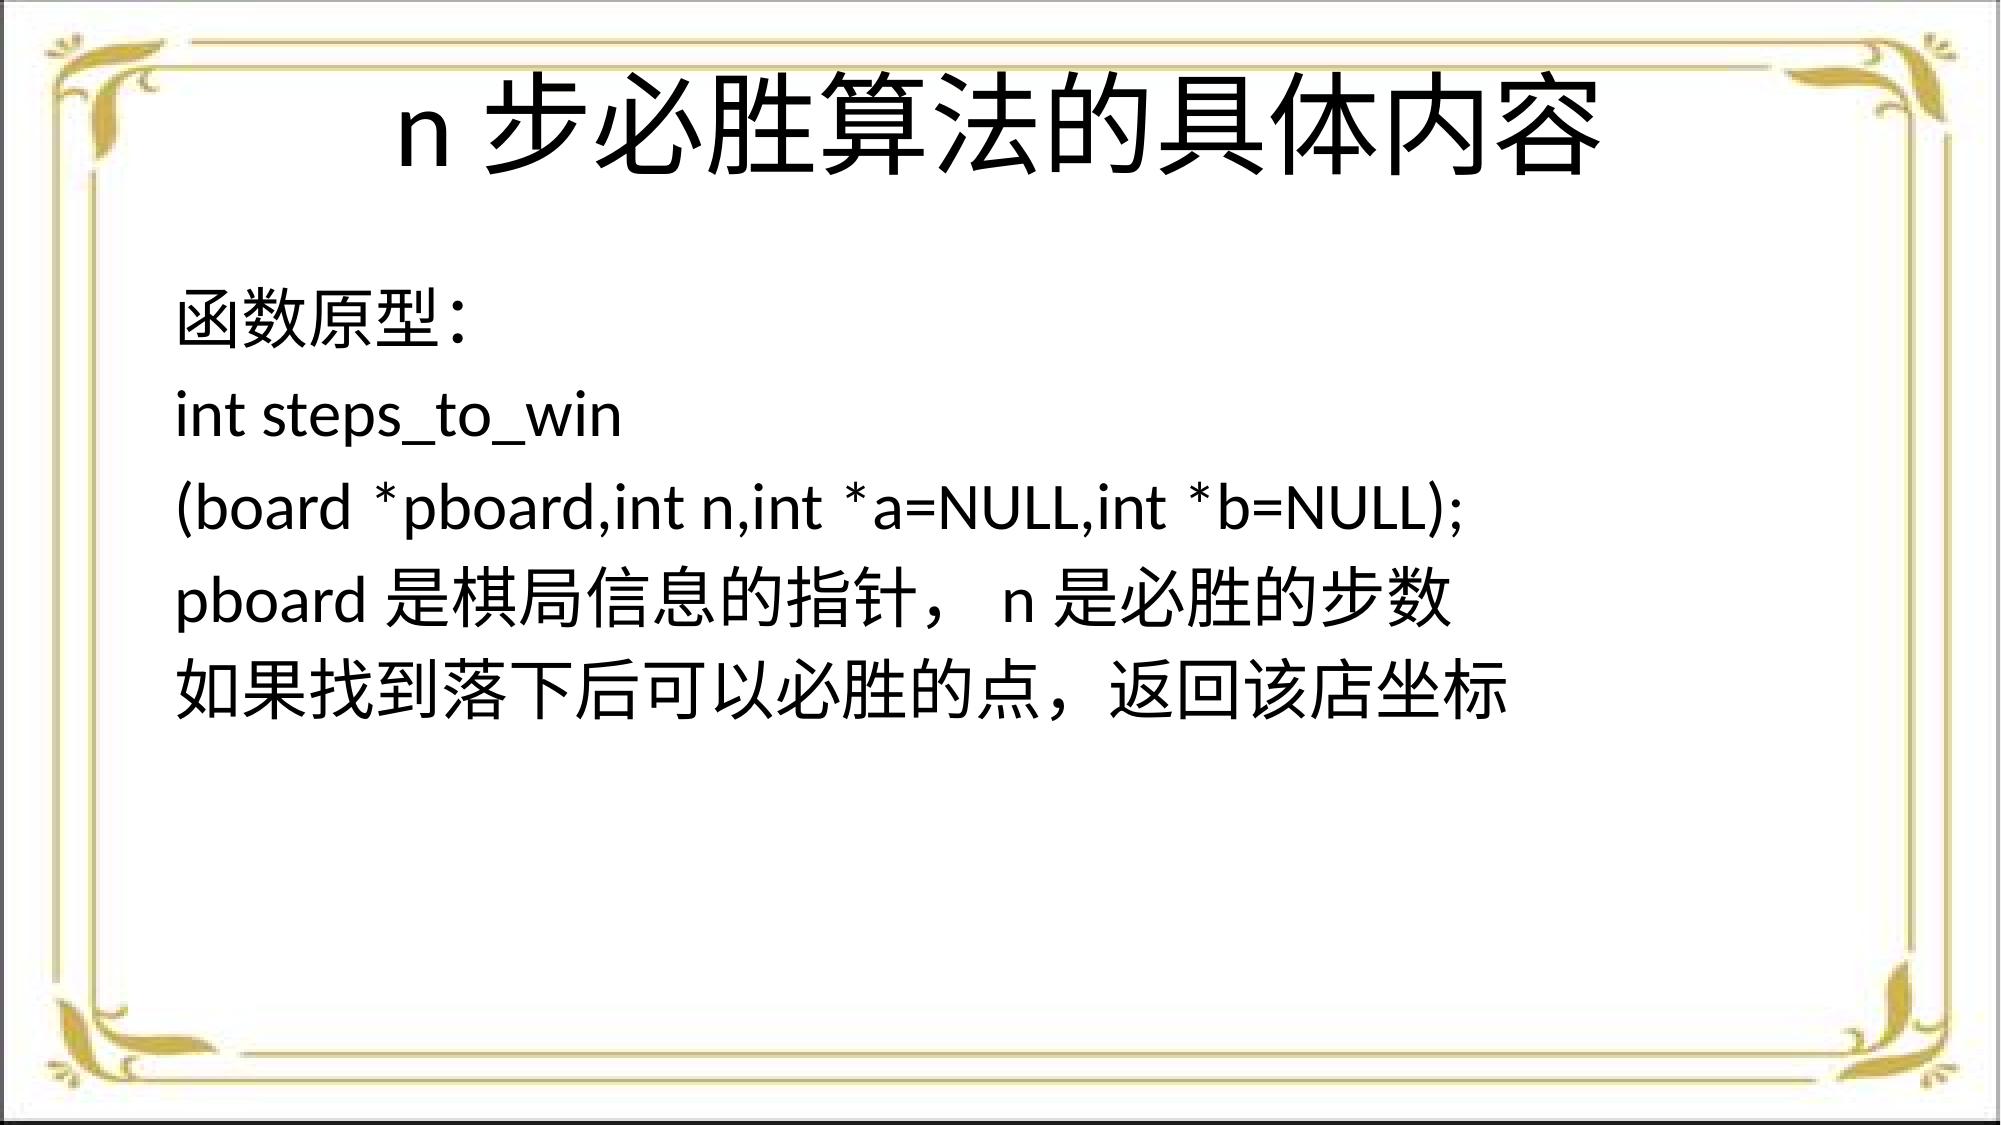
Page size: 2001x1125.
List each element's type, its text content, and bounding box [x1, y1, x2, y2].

picture [0, 0, 2001, 1125]
list 函数原型： int steps_to_win (board *pboard,int n,int *a=NULL,int *b=NULL); pboard是棋局信息的指针，n是必胜的步数 如果找到落下后可以必胜的点，返回该店坐标 [159, 278, 1841, 1075]
title n步必胜算法的具体内容 [137, 59, 1863, 201]
